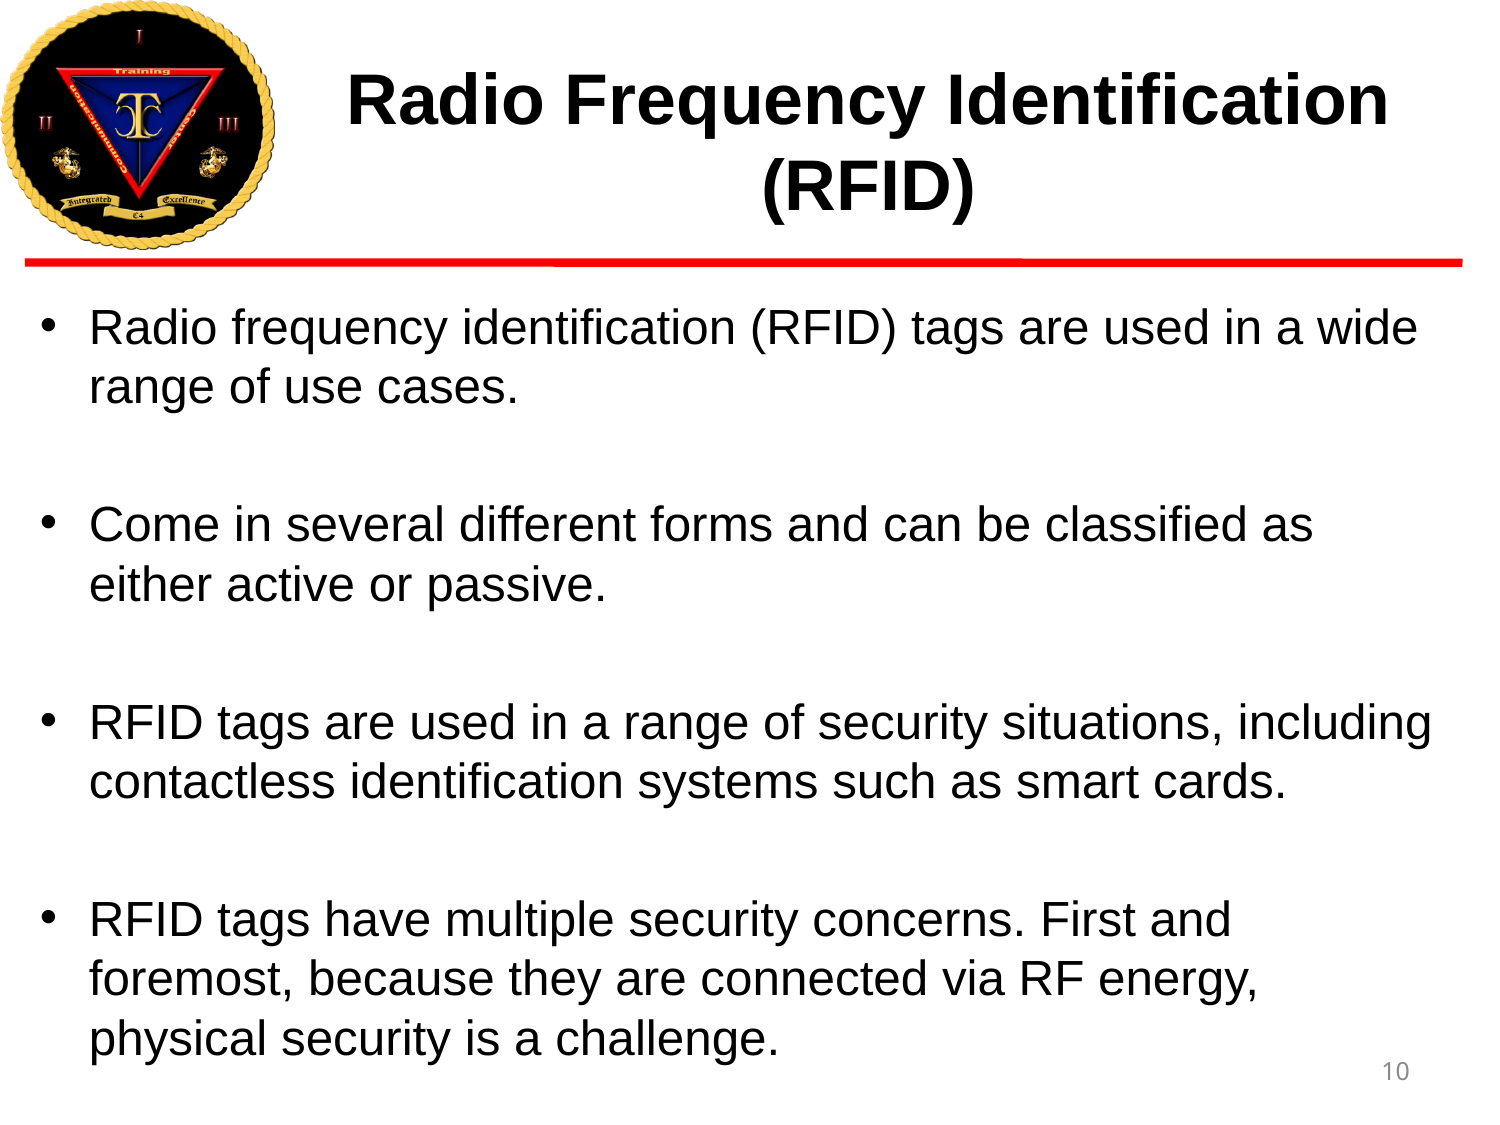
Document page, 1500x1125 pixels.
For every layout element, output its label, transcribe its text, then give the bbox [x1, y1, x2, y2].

slide_number 10 [1074, 1042, 1425, 1103]
title Radio Frequency Identification (RFID) [274, 44, 1463, 233]
list Radio frequency identification (RFID) tags are used in a wide range of use cases. Come in several different forms and can be classified as either active or passive. RFID tags are used in a range of security situations, including contactless identification systems such as smart cards. RFID tags have multiple security concerns. First and foremost, because they are connected via RF energy, physical security is a challenge. [24, 287, 1463, 1125]
picture [0, 0, 275, 250]
